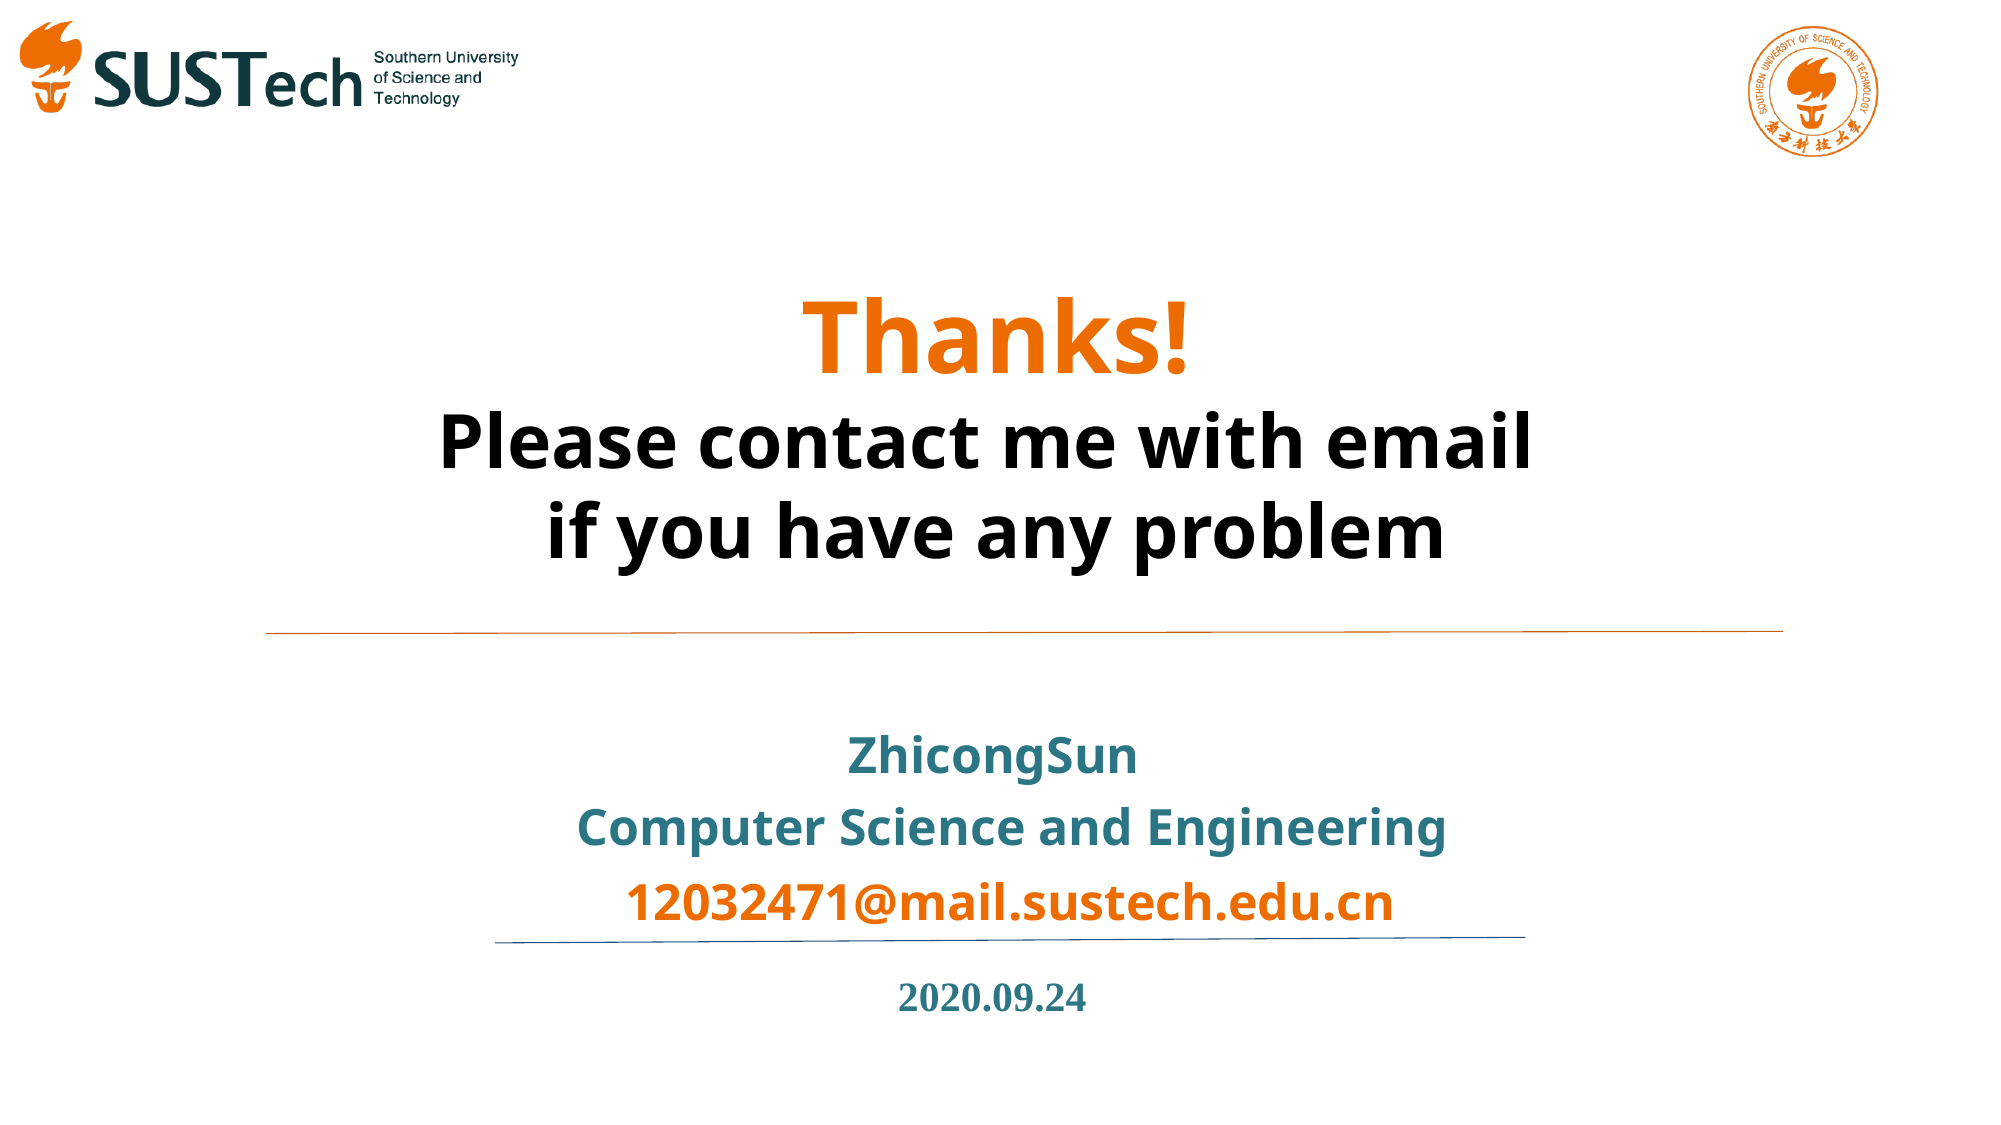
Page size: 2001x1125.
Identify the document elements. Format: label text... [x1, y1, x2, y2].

picture [0, 0, 636, 345]
text_box 12032471@mail.sustech.edu.cn [610, 863, 1411, 937]
text_box Computer Science and Engineering [561, 763, 1464, 863]
text_box ZhicongSun [833, 692, 1155, 763]
text_box Thanks! Please contact me with email if you have any problem [237, 266, 1756, 707]
text_box 2020.09.24 [635, 962, 1339, 1027]
picture [1695, 7, 1936, 181]
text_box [495, 937, 1526, 943]
